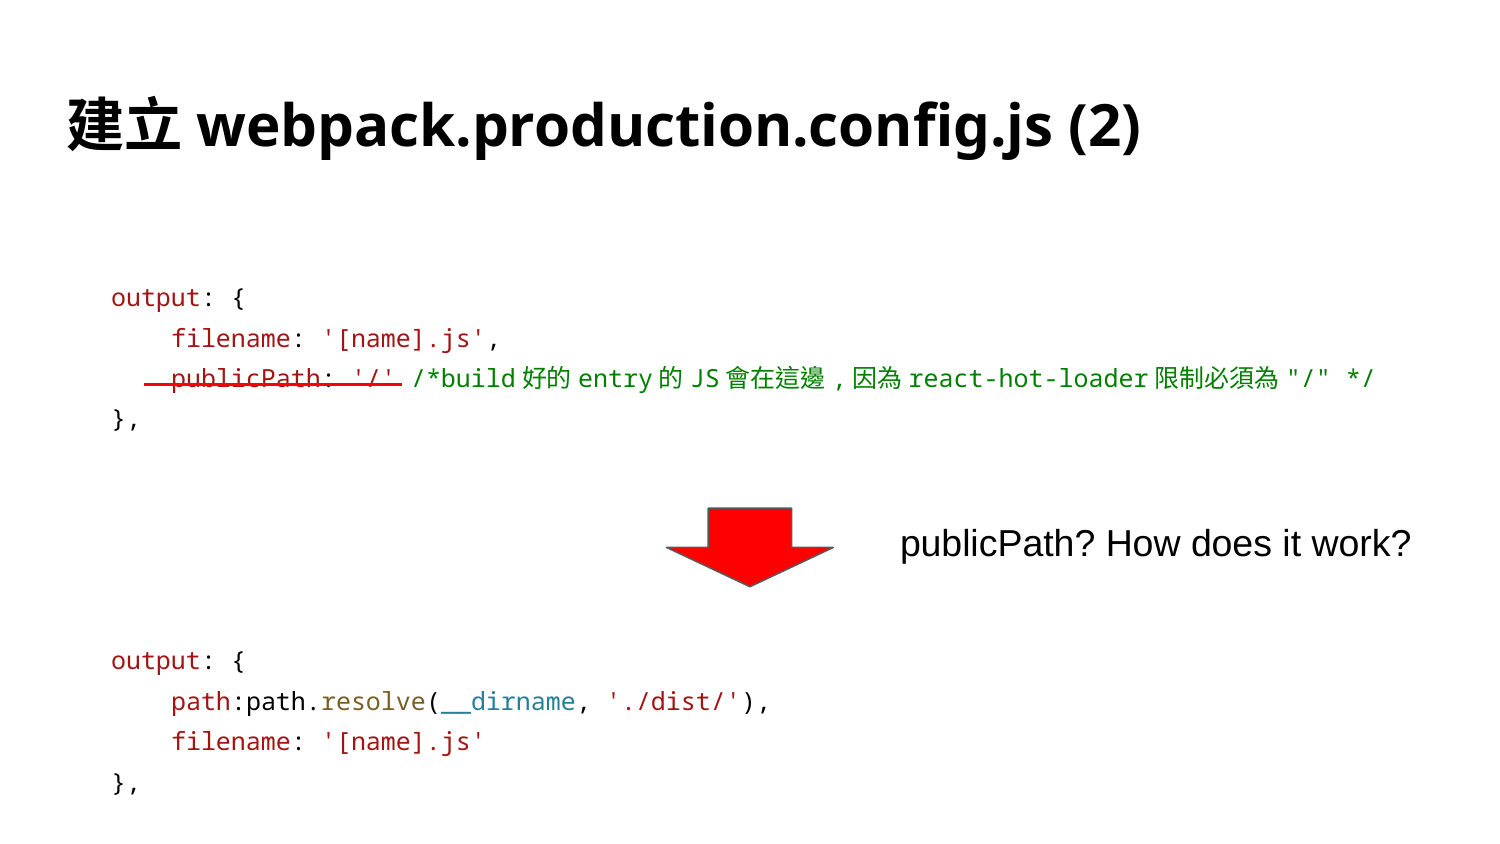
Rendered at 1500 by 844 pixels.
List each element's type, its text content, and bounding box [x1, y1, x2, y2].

text_box publicPath? How does it work? [884, 503, 1449, 649]
text_box output: { filename: '[name].js', publicPath: '/' /*build好的entry的JS會在這邊,因為react-hot-loader限制必須為"/" */ }, [51, 183, 1449, 562]
title 建立webpack.production.config.js (2) [51, 72, 1449, 167]
text_box output: { path:path.resolve(__dirname, './dist/'), filename: '[name].js' }, [51, 604, 1449, 826]
text_box [666, 508, 834, 587]
